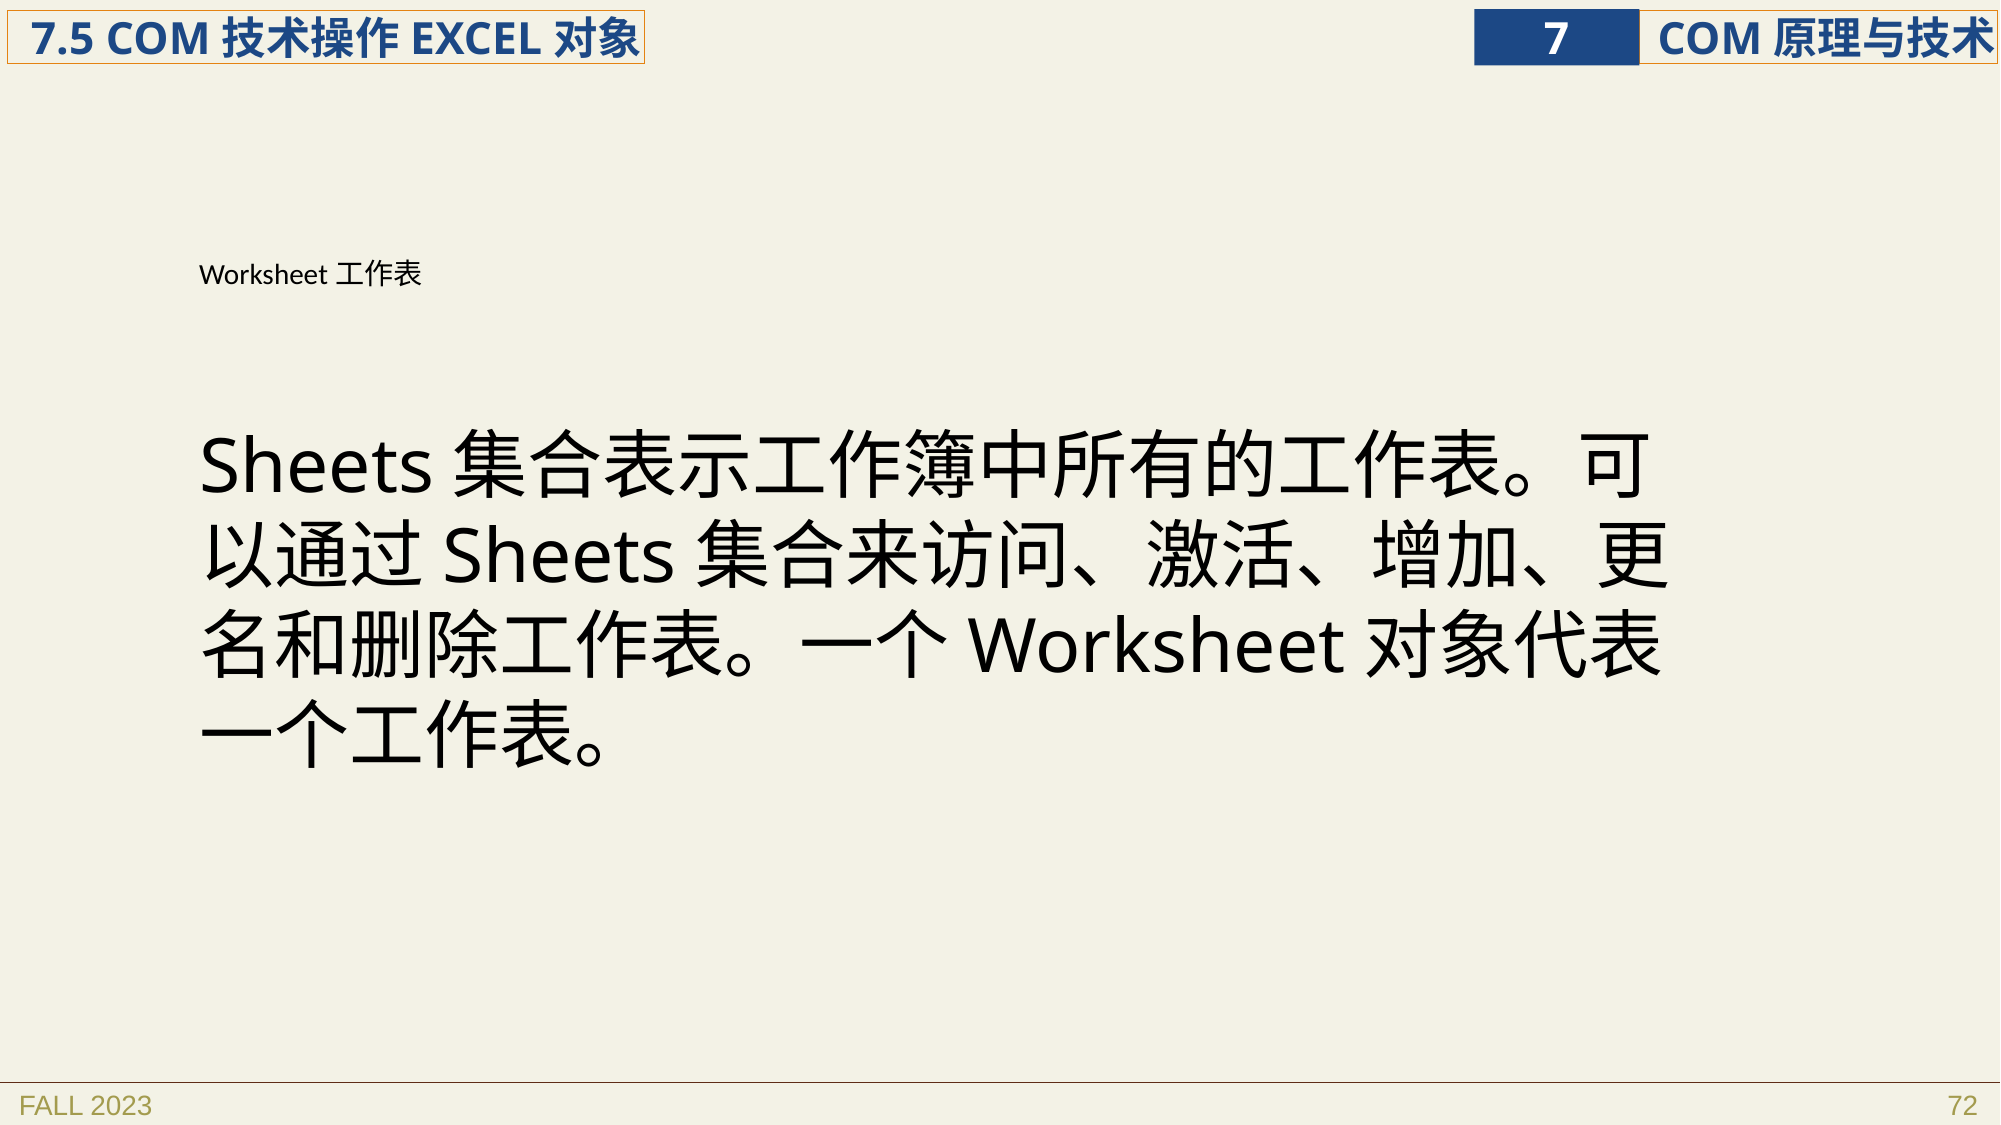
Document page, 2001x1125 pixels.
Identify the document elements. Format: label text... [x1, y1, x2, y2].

title Worksheet工作表 [187, 208, 985, 338]
list Sheets集合表示工作簿中所有的工作表。可以通过Sheets集合来访问、激活、增加、更名和删除工作表。一个Worksheet对象代表一个工作表。 [187, 411, 1704, 1049]
